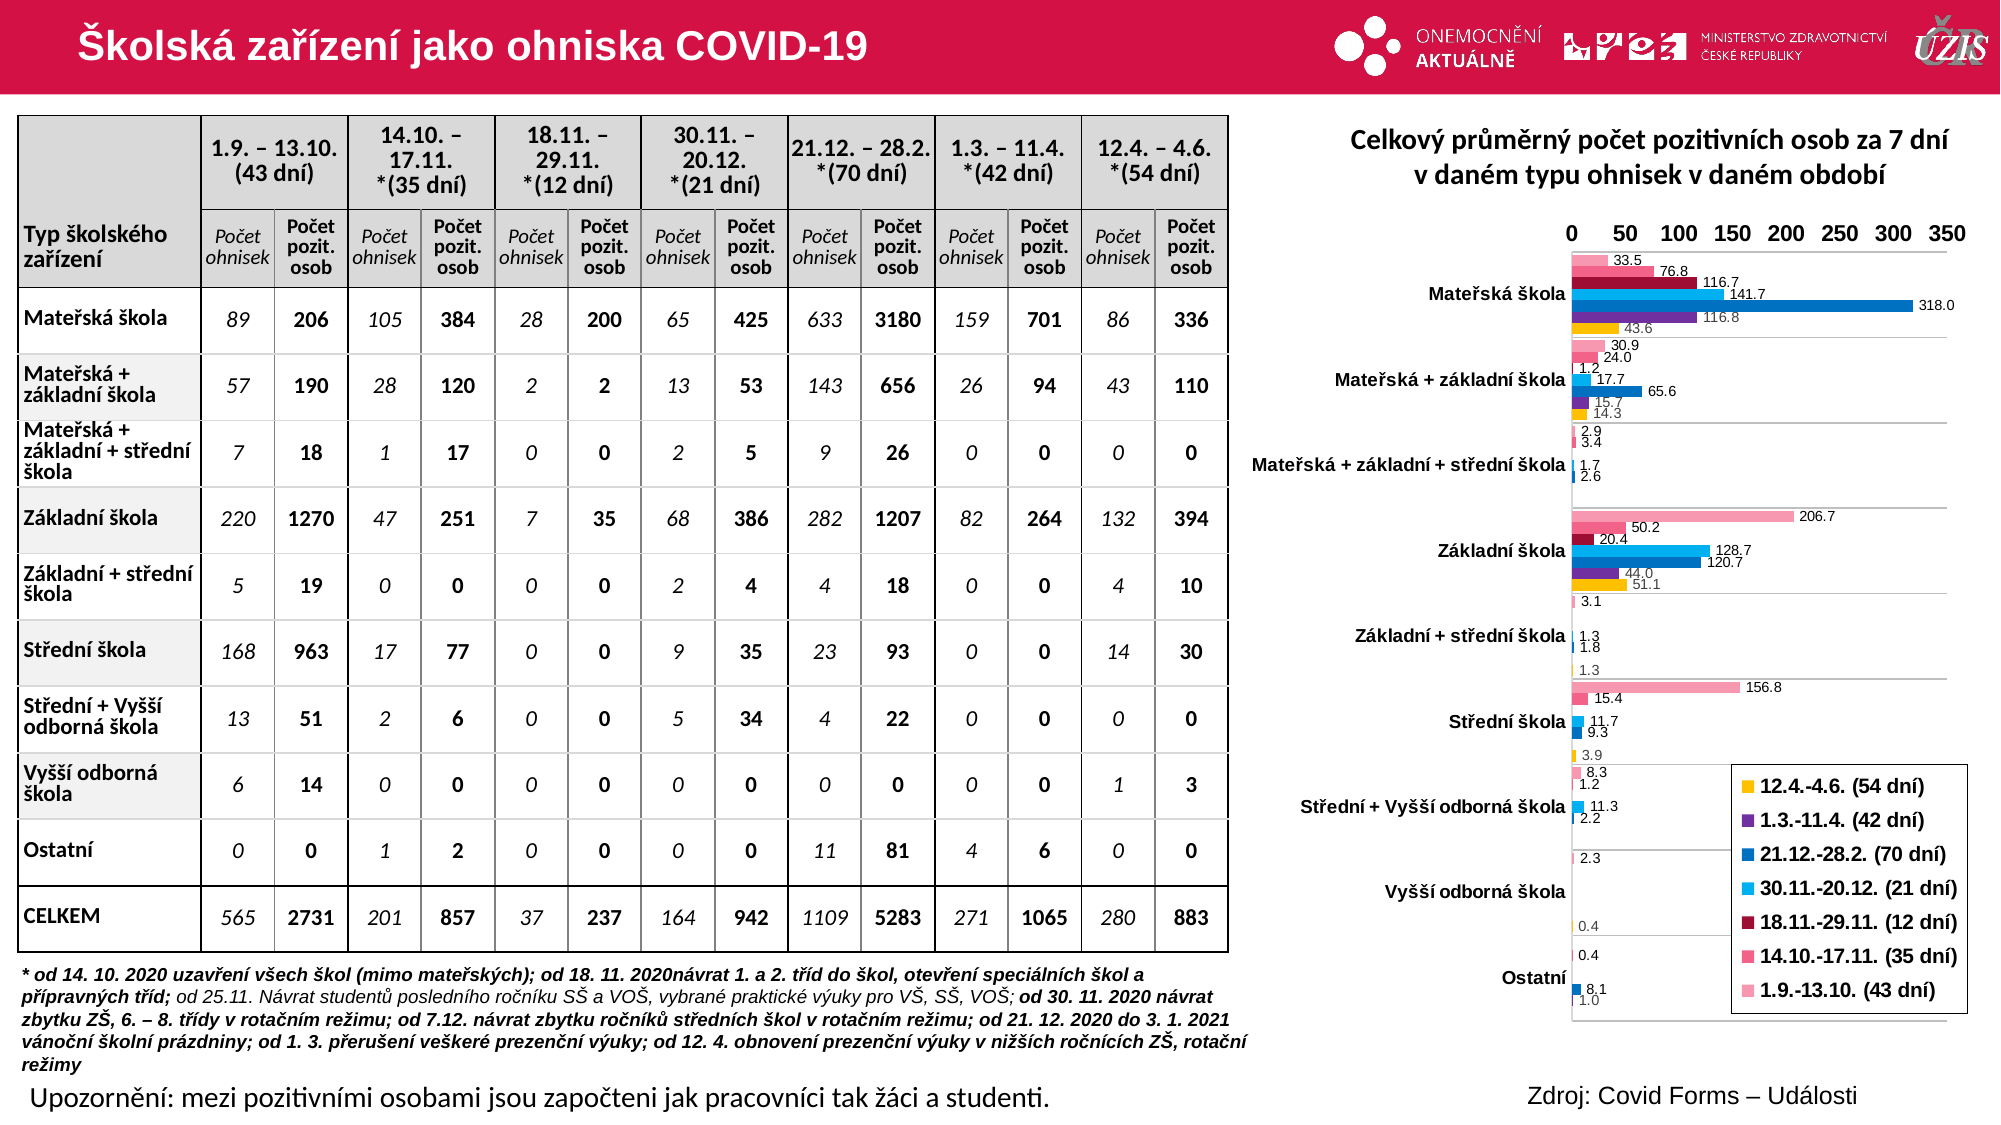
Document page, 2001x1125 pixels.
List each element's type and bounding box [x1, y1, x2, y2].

table_cell [569, 210, 640, 287]
table_cell [716, 687, 787, 752]
table_cell [202, 621, 274, 685]
table_header [1082, 116, 1227, 209]
table_cell [19, 355, 200, 420]
table_cell [19, 488, 200, 553]
table_cell [1082, 687, 1154, 752]
table_cell [1156, 621, 1227, 685]
table_cell [202, 355, 274, 420]
table_cell [496, 754, 567, 818]
table_cell [862, 355, 934, 420]
table_cell [1082, 554, 1154, 619]
table_cell [1156, 355, 1227, 420]
table_cell [862, 621, 934, 685]
table_cell [19, 288, 200, 353]
table_cell [716, 210, 787, 287]
table_cell [936, 754, 1007, 818]
table_cell [1082, 488, 1154, 553]
table_cell [202, 687, 274, 752]
table_cell [1082, 621, 1154, 685]
table_cell [19, 621, 200, 685]
table_cell [569, 421, 640, 486]
table_cell [936, 621, 1007, 685]
table_cell [716, 554, 787, 619]
table_cell [1082, 210, 1154, 287]
table_cell [1156, 820, 1227, 885]
text_box [1401, 1072, 1984, 1117]
table_cell [422, 210, 494, 287]
title [62, 0, 1199, 95]
table_cell [275, 621, 347, 685]
table_cell [789, 820, 860, 885]
table_cell [1156, 421, 1227, 486]
table_cell [642, 554, 714, 619]
table_cell [275, 355, 347, 420]
table_cell [789, 355, 860, 420]
table_cell [936, 288, 1007, 353]
table_cell [936, 210, 1007, 287]
table_cell [716, 355, 787, 420]
table_cell [1156, 687, 1227, 752]
picture [1563, 31, 1888, 60]
table_cell [789, 288, 860, 353]
table_cell [19, 554, 200, 619]
table_cell [496, 288, 567, 353]
table_cell [19, 687, 200, 752]
table_cell [936, 355, 1007, 420]
table_cell [862, 288, 934, 353]
table_cell [422, 621, 494, 685]
table_cell [275, 687, 347, 752]
table_cell [496, 488, 567, 553]
table_cell [1009, 754, 1081, 818]
table_cell [642, 210, 714, 287]
table_cell [642, 621, 714, 685]
table_cell [569, 887, 640, 951]
table_cell [1156, 887, 1227, 951]
table_header [349, 116, 494, 209]
table_cell [202, 288, 274, 353]
table_cell [496, 887, 567, 951]
table_cell [19, 210, 200, 287]
table_cell [716, 421, 787, 486]
table_cell [422, 820, 494, 885]
table_cell [862, 820, 934, 885]
table_cell [1009, 621, 1081, 685]
table_cell [642, 687, 714, 752]
table_cell [496, 210, 567, 287]
table_cell [422, 488, 494, 553]
table_cell [862, 210, 934, 287]
table_cell [202, 210, 274, 287]
table_header [789, 116, 934, 209]
table_cell [862, 488, 934, 553]
table_cell [1009, 488, 1081, 553]
table_cell [642, 754, 714, 818]
table_cell [1009, 210, 1081, 287]
table_cell [936, 820, 1007, 885]
table_cell [275, 820, 347, 885]
table_cell [422, 554, 494, 619]
table_cell [349, 621, 420, 685]
table_cell [1082, 288, 1154, 353]
table_cell [862, 554, 934, 619]
table_cell [496, 421, 567, 486]
table_cell [349, 687, 420, 752]
table_cell [642, 421, 714, 486]
table_cell [642, 355, 714, 420]
table_cell [1082, 421, 1154, 486]
table_cell [19, 421, 200, 486]
table_cell [349, 210, 420, 287]
table_cell [789, 421, 860, 486]
table_cell [349, 887, 420, 951]
table_cell [349, 820, 420, 885]
table_cell [569, 621, 640, 685]
table_cell [569, 288, 640, 353]
table_cell [275, 288, 347, 353]
table_cell [789, 754, 860, 818]
table_header [202, 116, 347, 209]
table_cell [569, 754, 640, 818]
table_cell [1082, 355, 1154, 420]
table_cell [1009, 887, 1081, 951]
table_cell [1082, 887, 1154, 951]
table_cell [936, 421, 1007, 486]
table_cell [496, 687, 567, 752]
table_header [642, 116, 787, 209]
table_header [936, 116, 1081, 209]
table_cell [862, 887, 934, 951]
table_cell [569, 554, 640, 619]
table_cell [789, 554, 860, 619]
table_cell [716, 887, 787, 951]
table_cell [422, 288, 494, 353]
table_cell [936, 488, 1007, 553]
table_cell [642, 288, 714, 353]
table_cell [936, 687, 1007, 752]
table_cell [716, 488, 787, 553]
table_cell [275, 210, 347, 287]
table_cell [202, 554, 274, 619]
table_cell [1009, 421, 1081, 486]
table_cell [1156, 210, 1227, 287]
table_cell [642, 488, 714, 553]
table_cell [862, 754, 934, 818]
table_cell [19, 887, 200, 951]
table_cell [422, 754, 494, 818]
table_cell [349, 554, 420, 619]
table_cell [1156, 554, 1227, 619]
table_cell [422, 887, 494, 951]
table_cell [422, 687, 494, 752]
table_cell [496, 621, 567, 685]
table_cell [202, 887, 274, 951]
table_cell [1009, 820, 1081, 885]
table_cell [496, 554, 567, 619]
table_cell [349, 421, 420, 486]
table_cell [19, 754, 200, 818]
table_cell [202, 488, 274, 553]
table_cell [349, 754, 420, 818]
table_cell [789, 887, 860, 951]
table_cell [422, 355, 494, 420]
table_cell [202, 754, 274, 818]
table_cell [202, 820, 274, 885]
table_header [496, 116, 640, 209]
table_cell [789, 488, 860, 553]
table_cell [202, 421, 274, 486]
table_cell [642, 820, 714, 885]
table_cell [349, 288, 420, 353]
table_cell [1082, 754, 1154, 818]
picture [1915, 15, 1989, 66]
table_cell [862, 687, 934, 752]
chart [1239, 199, 1984, 1038]
table_cell [789, 687, 860, 752]
table_cell [349, 355, 420, 420]
table_cell [275, 488, 347, 553]
table_cell [936, 554, 1007, 619]
table_cell [1156, 488, 1227, 553]
table_cell [275, 421, 347, 486]
table_cell [789, 621, 860, 685]
table_cell [275, 754, 347, 818]
table_header [19, 116, 200, 210]
table_cell [19, 820, 200, 885]
table_cell [349, 488, 420, 553]
text_box [1332, 113, 1969, 198]
table_cell [1156, 288, 1227, 353]
picture [1334, 16, 1542, 76]
table_cell [275, 887, 347, 951]
table_cell [569, 488, 640, 553]
table_cell [422, 421, 494, 486]
table_cell [1009, 687, 1081, 752]
table_cell [569, 820, 640, 885]
table_cell [569, 355, 640, 420]
table_cell [716, 754, 787, 818]
text_box [6, 955, 1294, 1122]
table_cell [1009, 355, 1081, 420]
table_cell [496, 820, 567, 885]
table_cell [1156, 754, 1227, 818]
table_cell [1009, 288, 1081, 353]
table_cell [862, 421, 934, 486]
table_cell [1009, 554, 1081, 619]
table_cell [716, 621, 787, 685]
table_cell [716, 288, 787, 353]
table_cell [789, 210, 860, 287]
table_cell [716, 820, 787, 885]
table_cell [1082, 820, 1154, 885]
table_cell [569, 687, 640, 752]
table_cell [642, 887, 714, 951]
table_cell [275, 554, 347, 619]
table_cell [496, 355, 567, 420]
table_cell [936, 887, 1007, 951]
